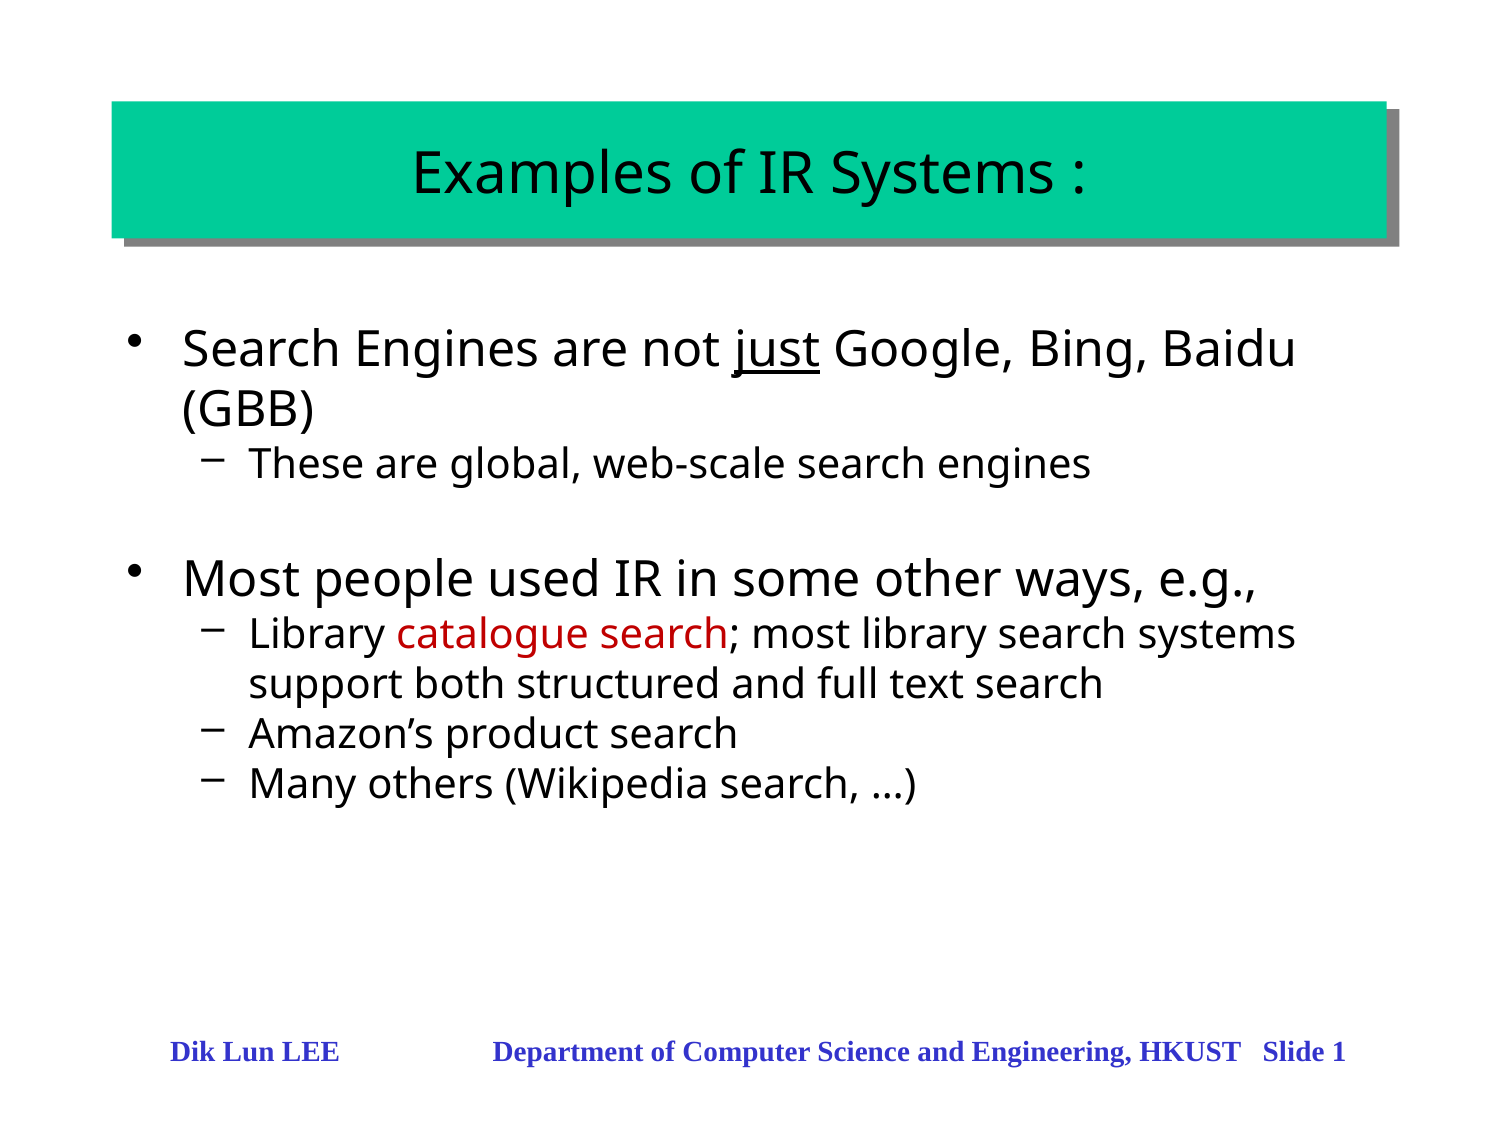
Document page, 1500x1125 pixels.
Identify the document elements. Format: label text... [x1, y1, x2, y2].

text_box Search Engines are not just Google, Bing, Baidu (GBB) These are global, web-scale search engines Most people used IR in some other ways, e.g., Library catalogue search; most library search systems support both structured and full text search Amazon’s product search Many others (Wikipedia search, …) [111, 309, 1387, 858]
footer Dik Lun LEE Department of Computer Science and Engineering, HKUST Slide 1 [75, 1025, 1450, 1100]
title Examples of IR Systems : [111, 101, 1387, 239]
